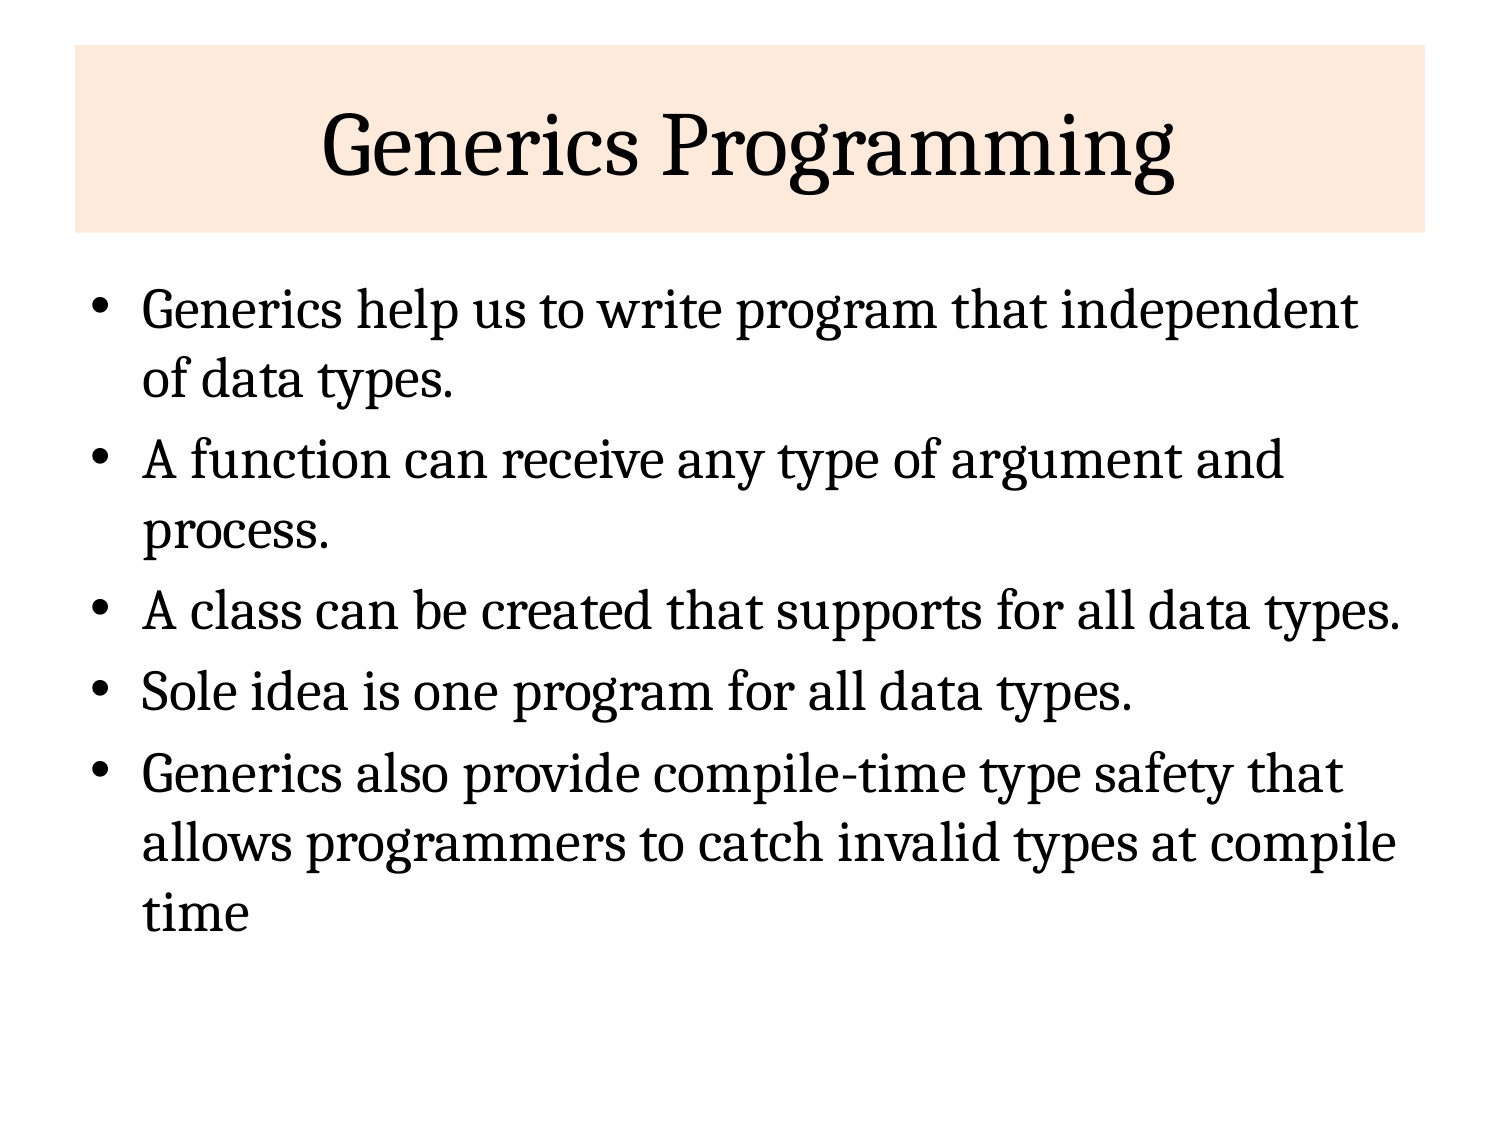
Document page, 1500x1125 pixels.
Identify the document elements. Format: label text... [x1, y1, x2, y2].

list Generics help us to write program that independent of data types. A function can receive any type of argument and process. A class can be created that supports for all data types. Sole idea is one program for all data types. Generics also provide compile-time type safety that allows programmers to catch invalid types at compile time [75, 262, 1425, 1005]
title Generics Programming [75, 45, 1425, 233]
